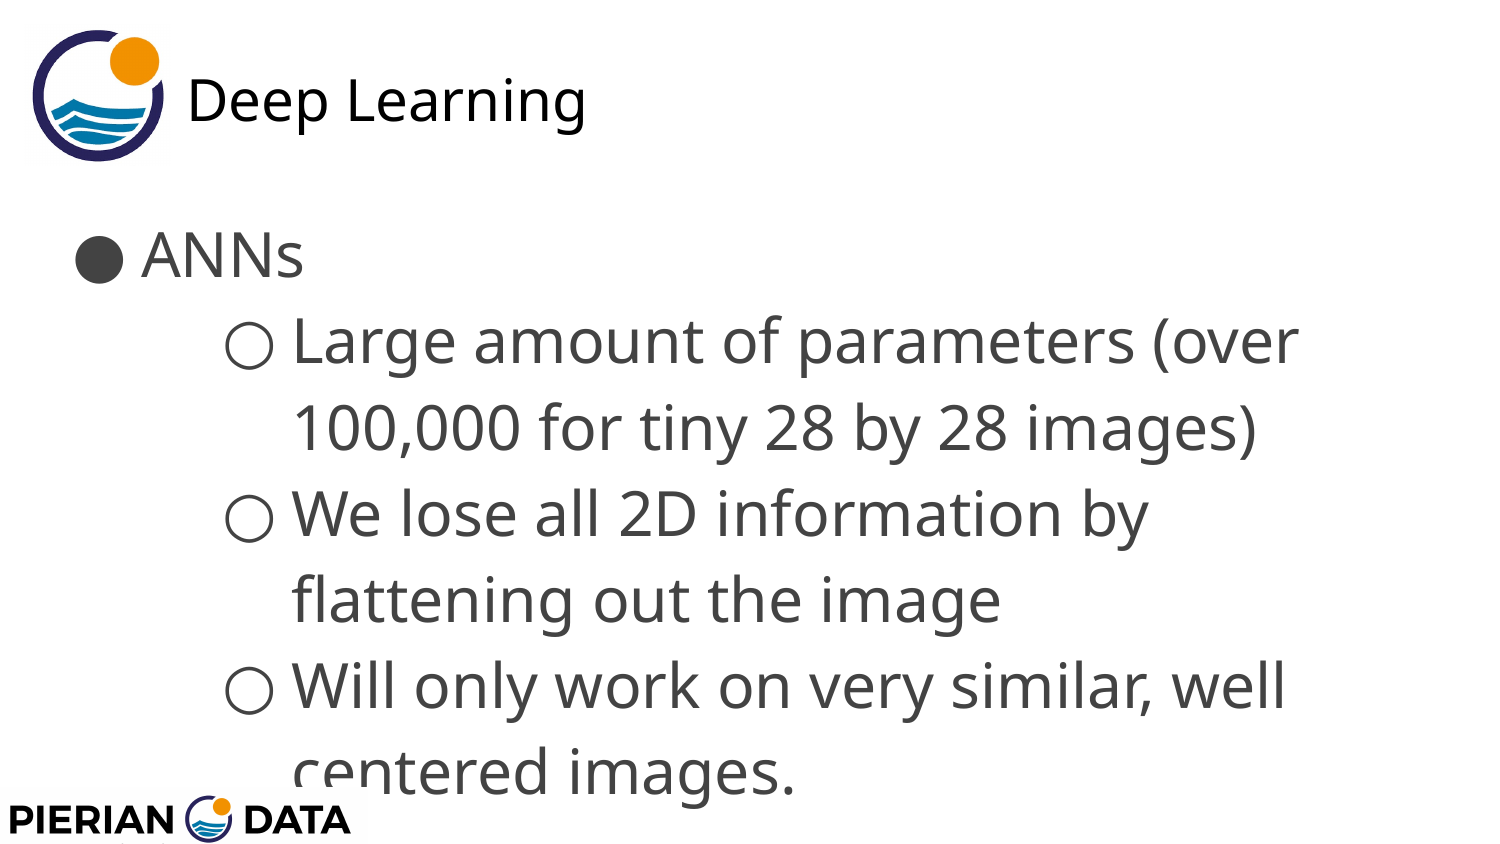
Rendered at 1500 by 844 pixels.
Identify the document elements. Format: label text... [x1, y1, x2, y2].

title Deep Learning [176, 48, 1449, 143]
list ANNs Large amount of parameters (over 100,000 for tiny 28 by 28 images) We lose all 2D information by flattening out the image Will only work on very similar, well centered images. [51, 189, 1449, 750]
picture [24, 24, 172, 167]
picture [0, 787, 368, 844]
